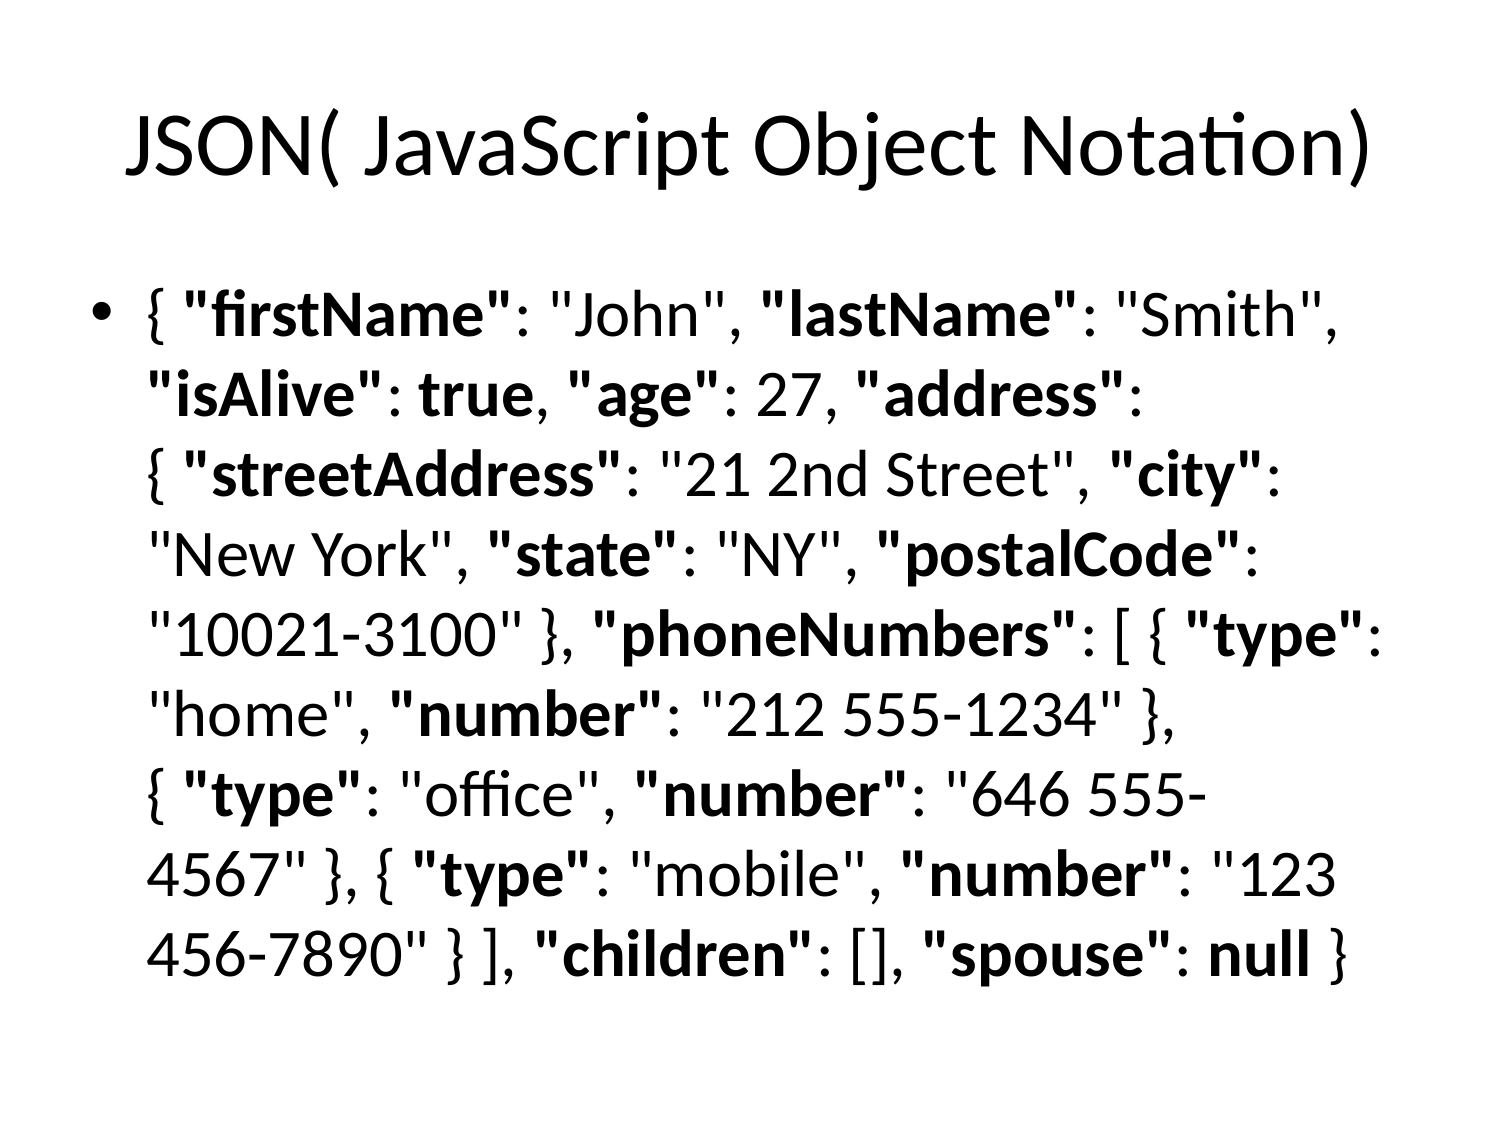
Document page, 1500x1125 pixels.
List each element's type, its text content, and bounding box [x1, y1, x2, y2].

title JSON( JavaScript Object Notation) [75, 45, 1425, 233]
list { "firstName": "John", "lastName": "Smith", "isAlive": true, "age": 27, "address": { "streetAddress": "21 2nd Street", "city": "New York", "state": "NY", "postalCode": "10021-3100" }, "phoneNumbers": [ { "type": "home", "number": "212 555-1234" }, { "type": "office", "number": "646 555-4567" }, { "type": "mobile", "number": "123 456-7890" } ], "children": [], "spouse": null } [75, 262, 1425, 1005]
